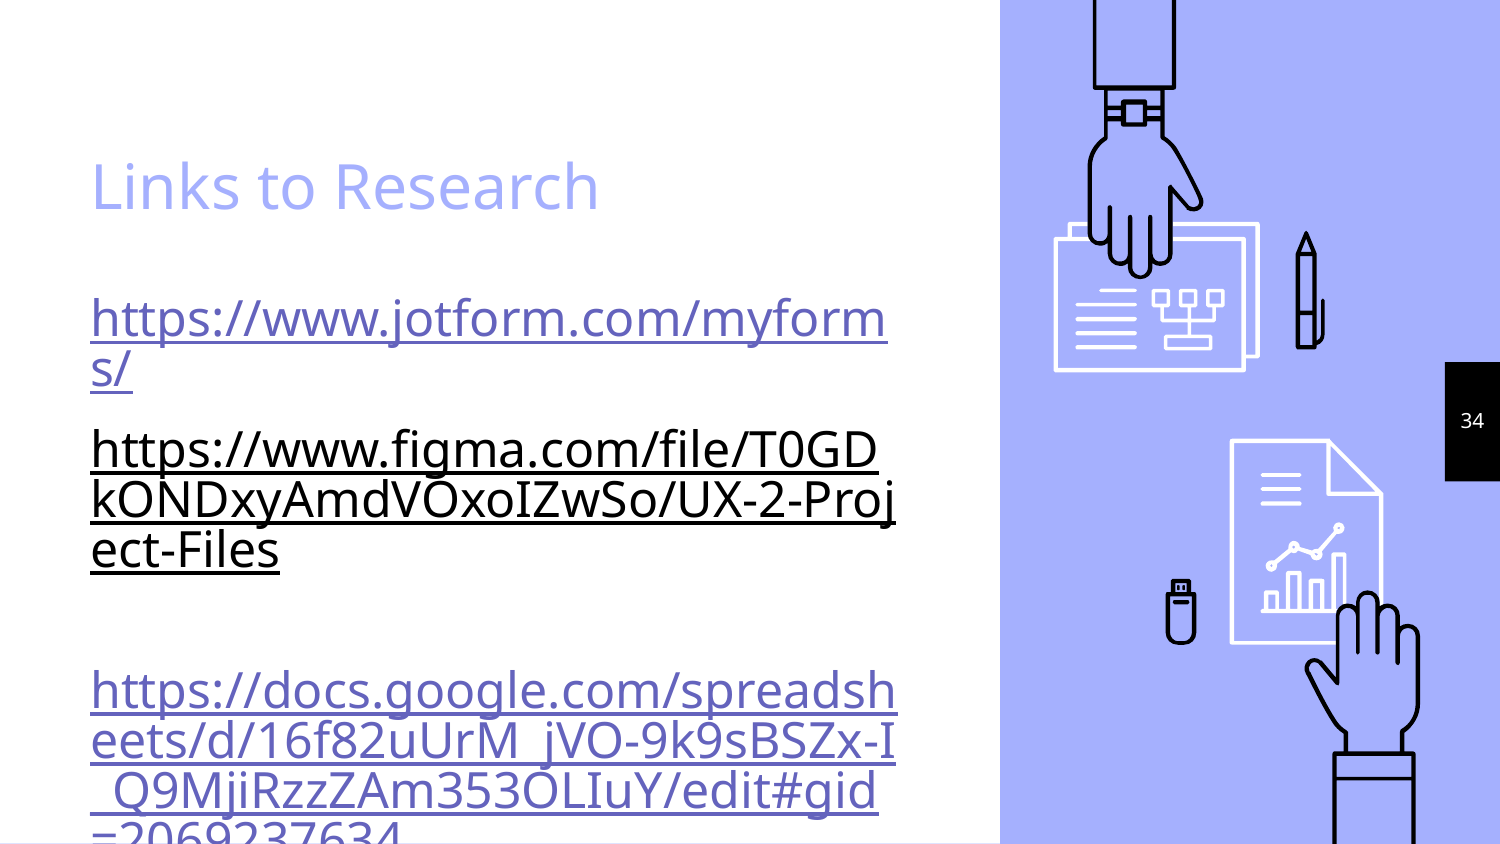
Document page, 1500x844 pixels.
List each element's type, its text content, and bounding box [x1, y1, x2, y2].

list https://www.jotform.com/myforms/ https://www.figma.com/file/T0GDkONDxyAmdVOxoIZwSo/UX-2-Project-Files https://docs.google.com/spreadsheets/d/16f82uUrM_jVO-9k9sBSZx-I_Q9MjiRzzZAm353OLIuY/edit#gid=2069237634 [75, 271, 918, 794]
slide_number ‹#› [1444, 362, 1500, 482]
title Links to Research [75, 96, 918, 237]
